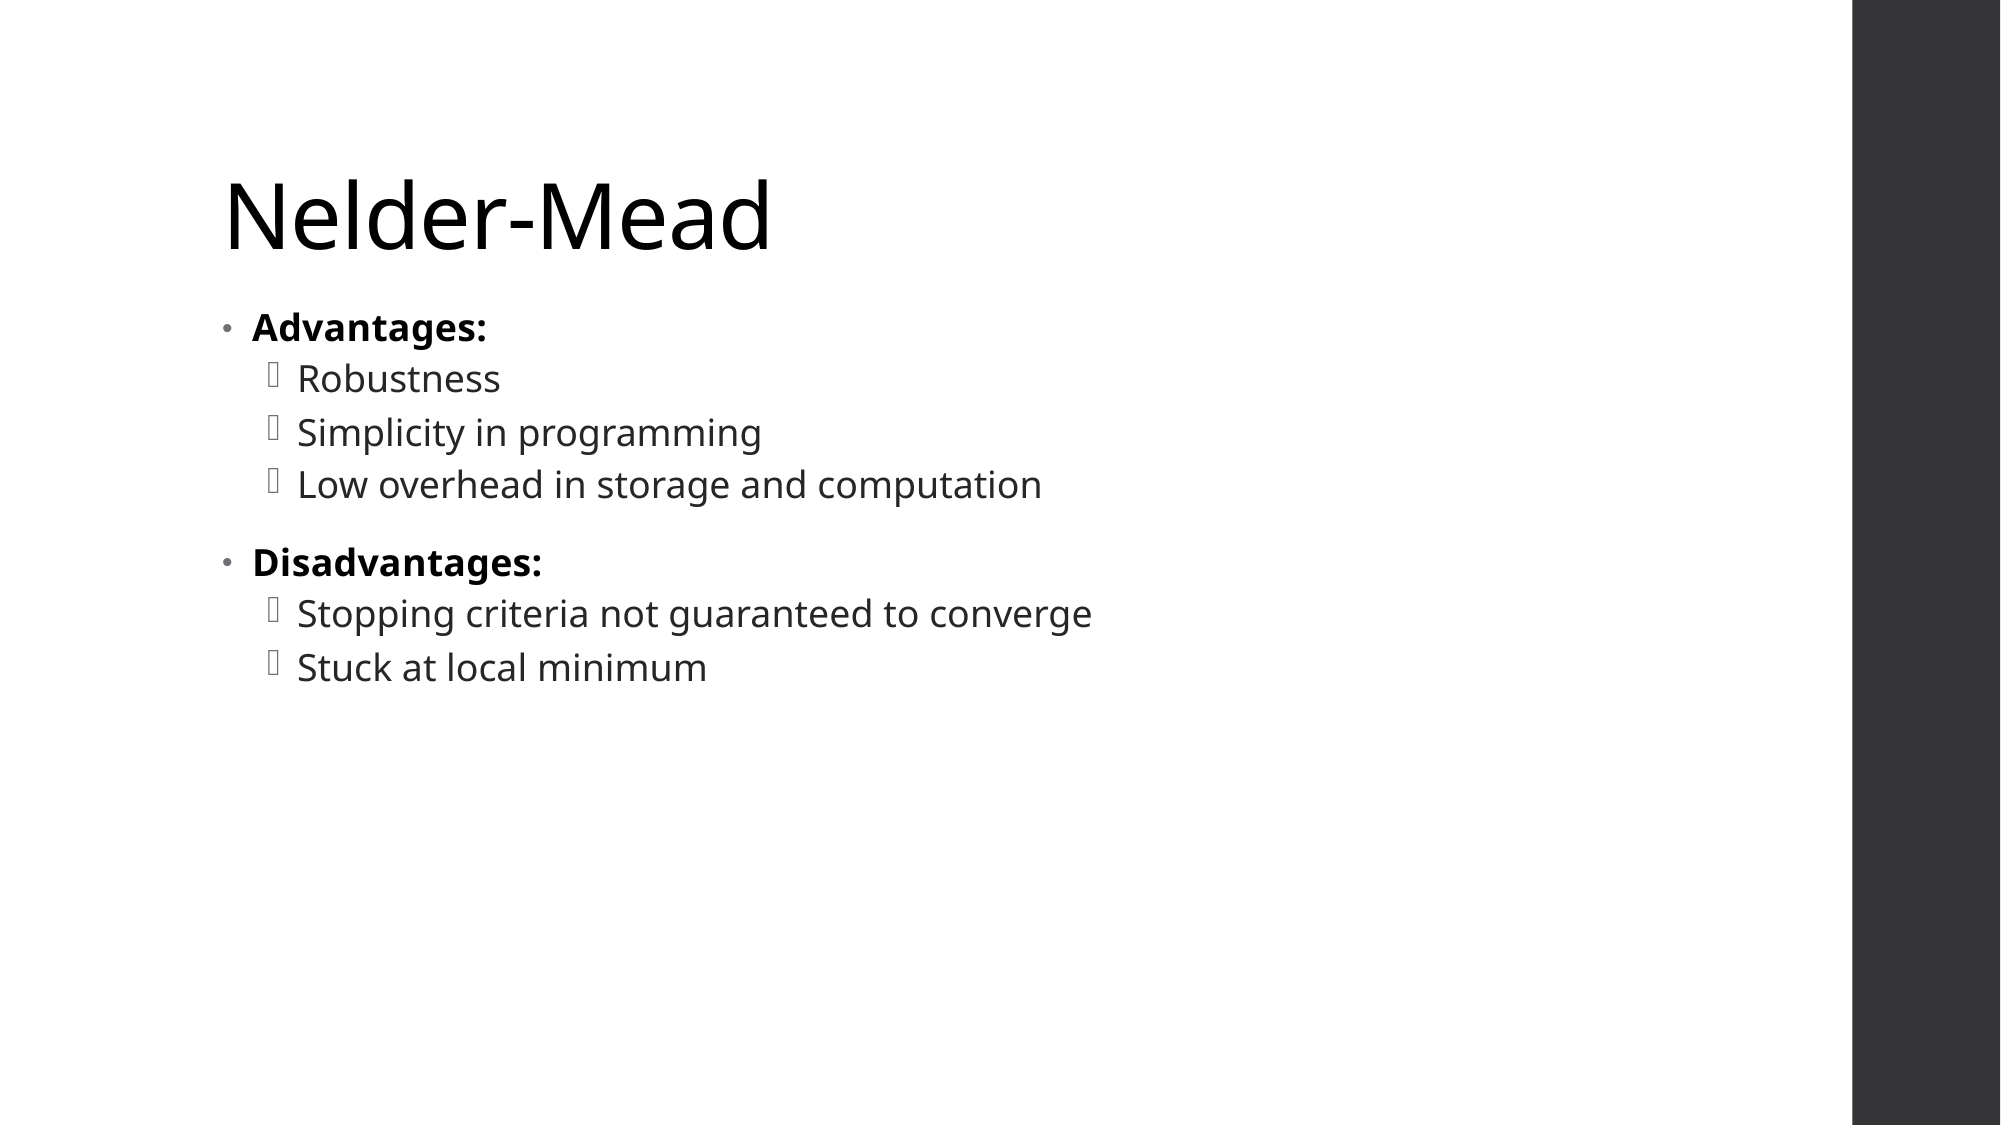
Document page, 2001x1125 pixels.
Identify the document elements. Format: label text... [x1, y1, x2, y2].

title Nelder-Mead [206, 60, 1797, 278]
list Advantages: Robustness Simplicity in programming Low overhead in storage and computation Disadvantages: Stopping criteria not guaranteed to converge Stuck at local minimum [206, 299, 1617, 1014]
